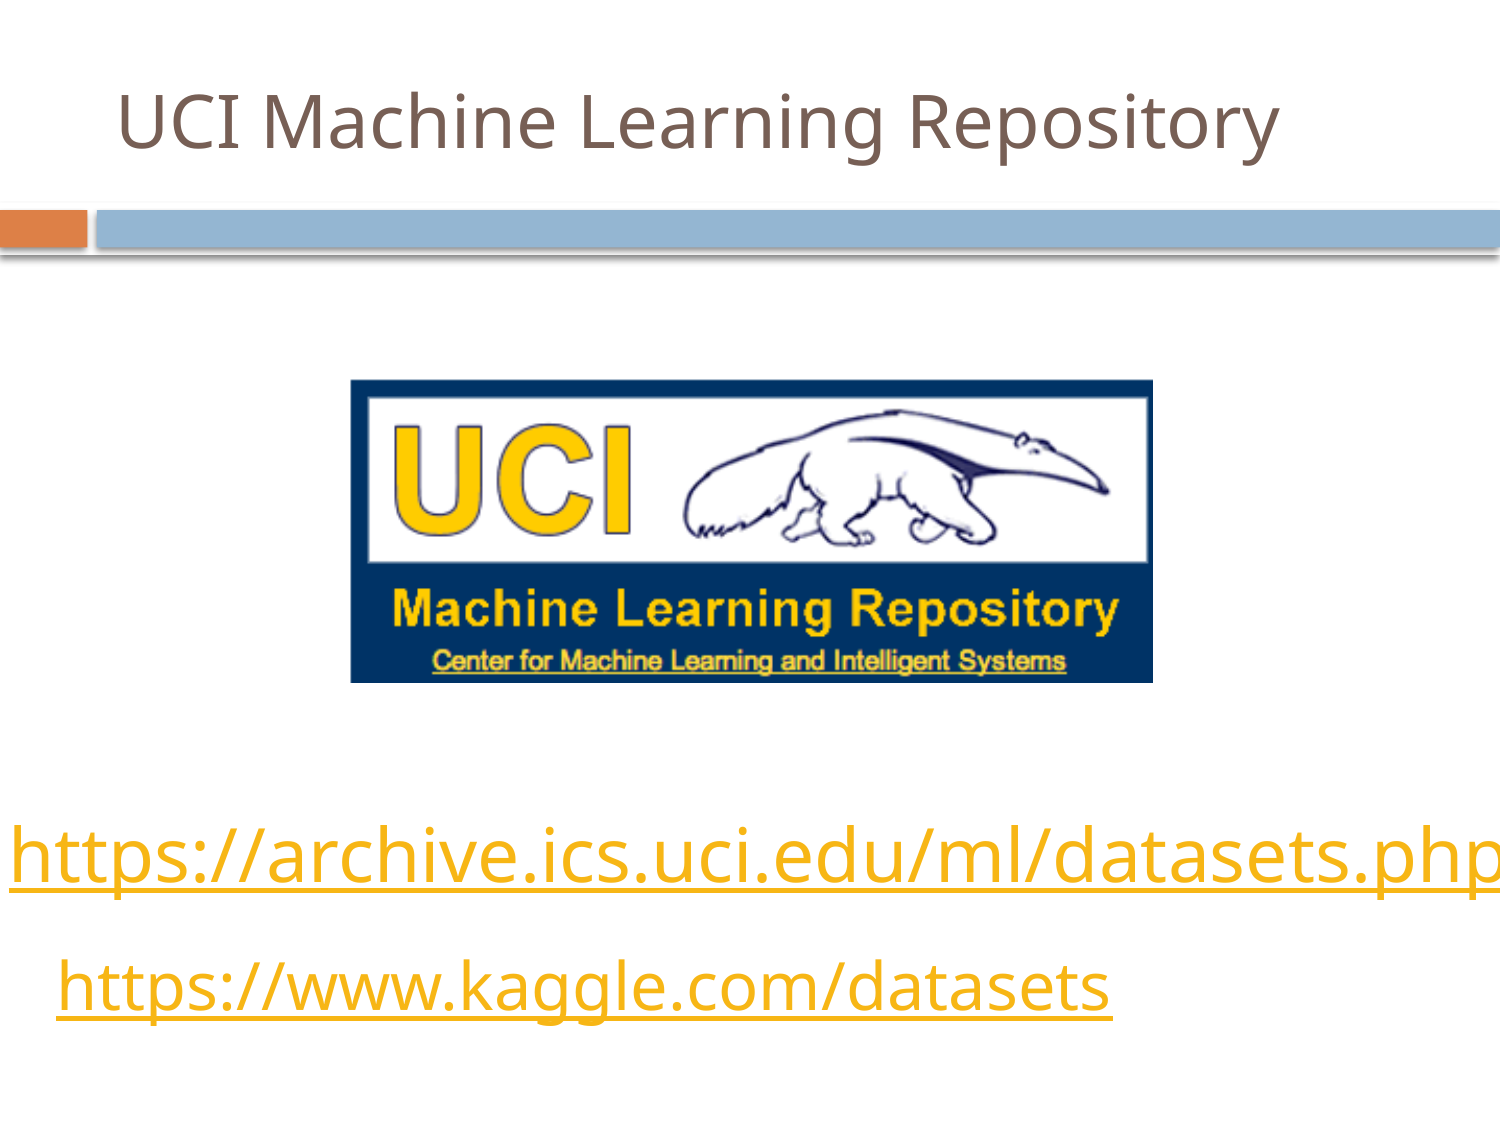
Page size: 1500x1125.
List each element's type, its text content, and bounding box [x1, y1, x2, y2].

text_box https://www.kaggle.com/datasets [41, 936, 1424, 1043]
text_box https://archive.ics.uci.edu/ml/datasets.php [0, 799, 1500, 917]
title UCI Machine Learning Repository [100, 37, 1438, 200]
picture [345, 369, 1153, 683]
